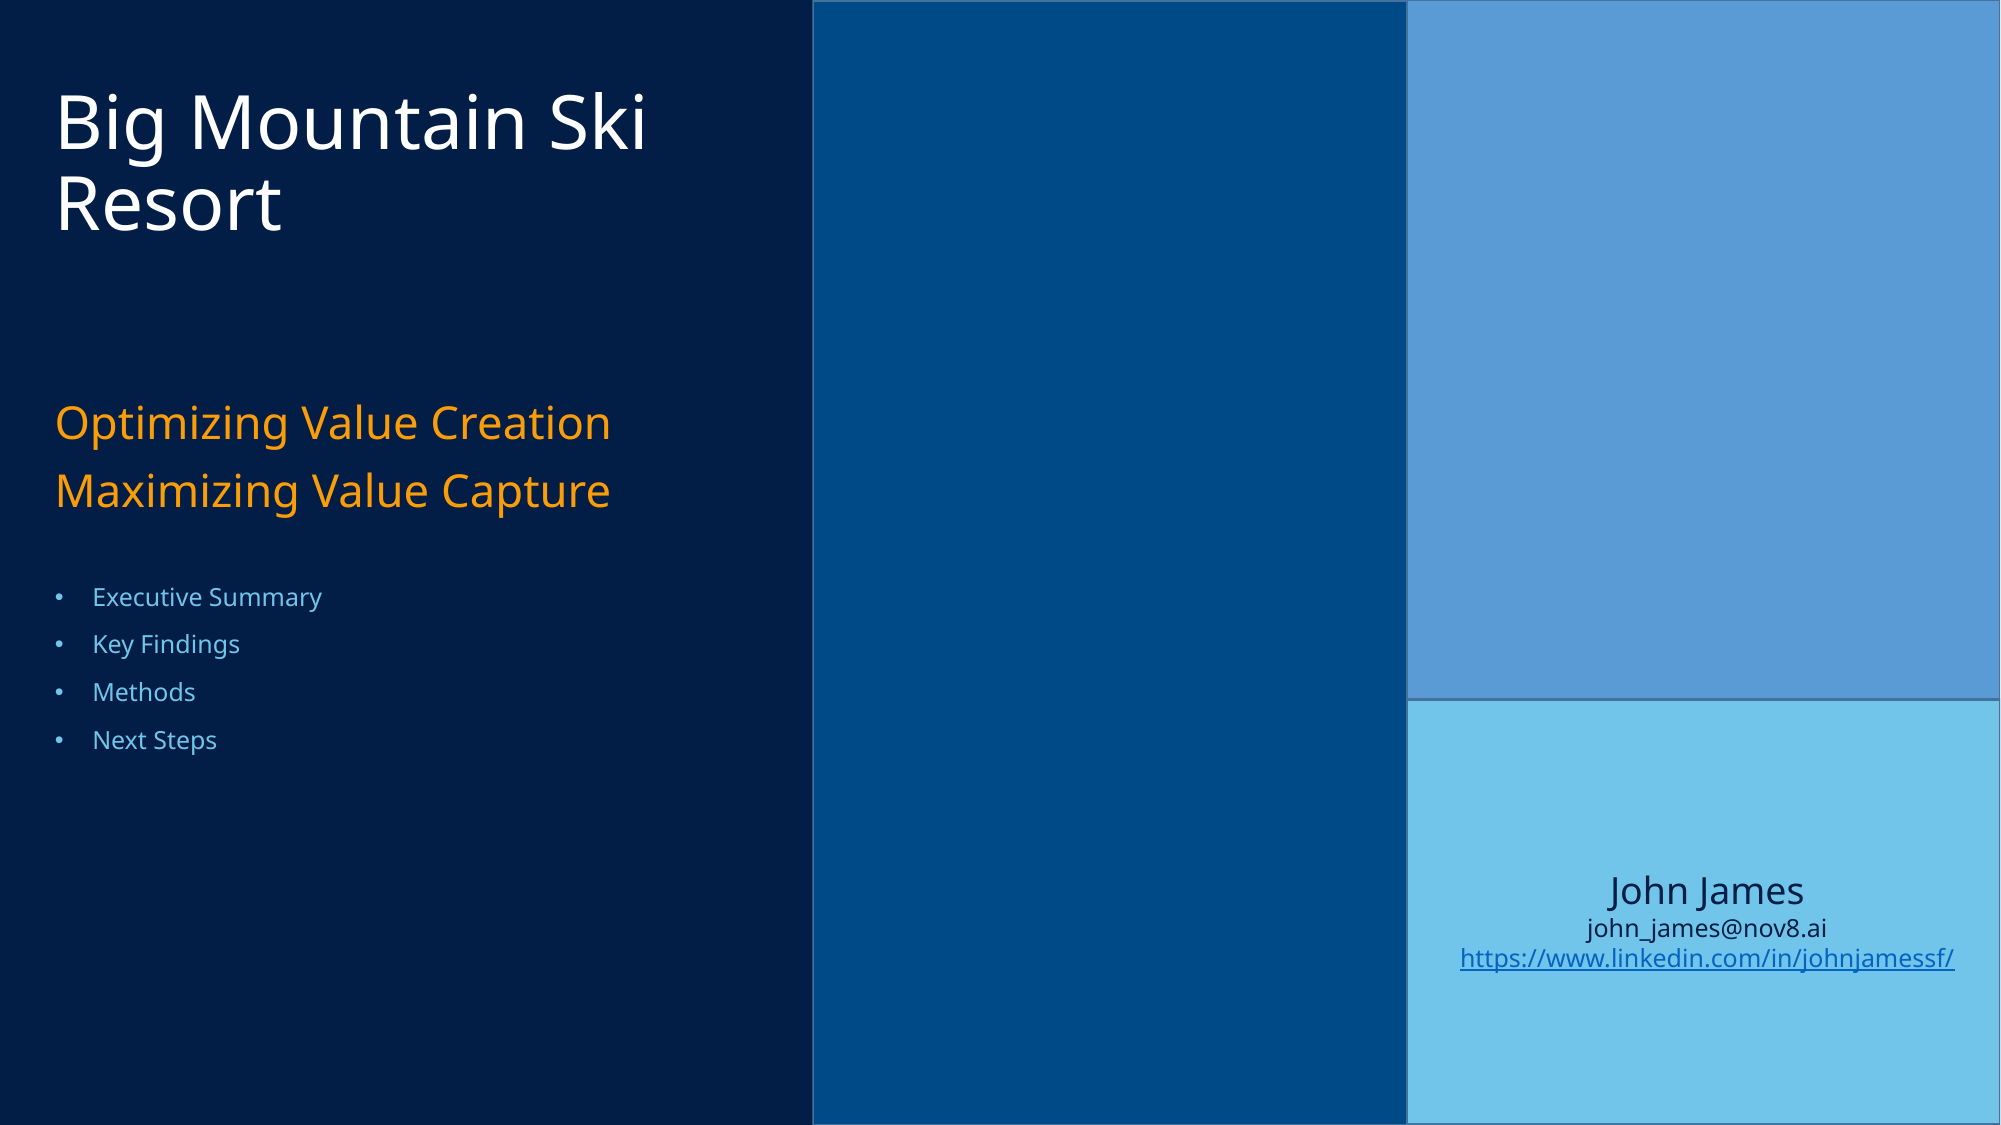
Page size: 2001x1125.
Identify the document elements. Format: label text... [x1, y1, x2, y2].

title Big Mountain Ski Resort [39, 76, 778, 303]
subtitle Optimizing Value Creation Maximizing Value Capture [39, 392, 778, 525]
list Executive Summary Key Findings Methods Next Steps [39, 577, 781, 1018]
